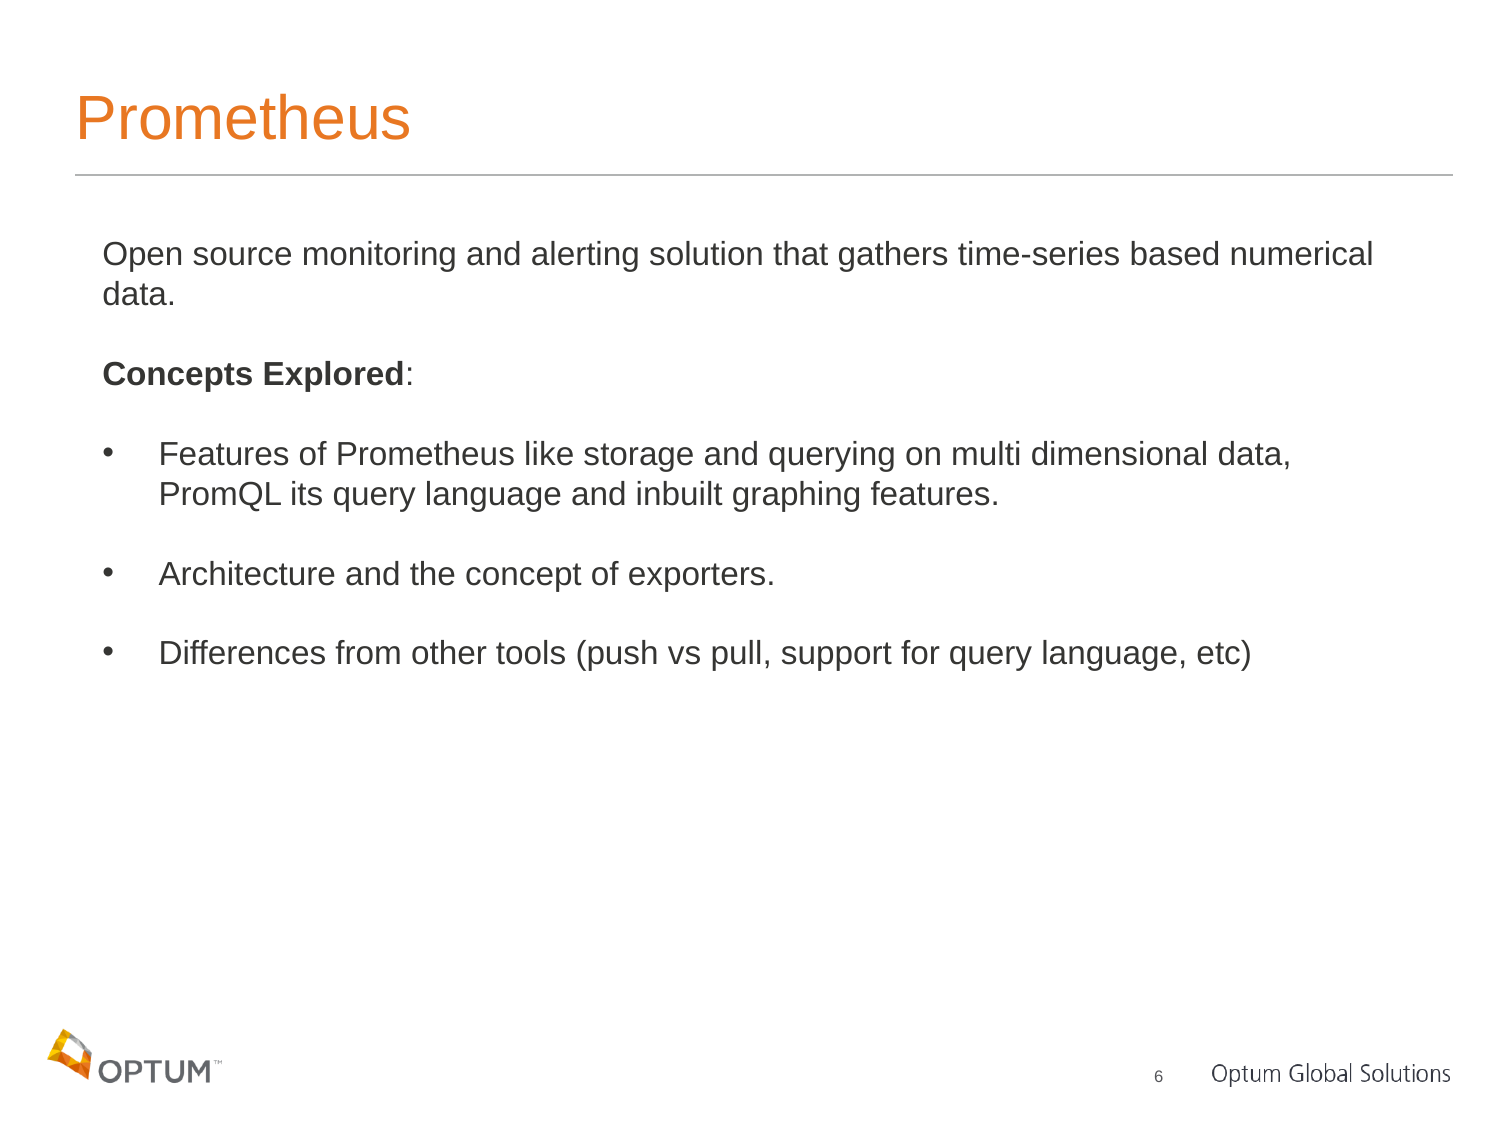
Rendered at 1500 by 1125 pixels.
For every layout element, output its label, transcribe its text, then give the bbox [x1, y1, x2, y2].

picture [45, 1027, 224, 1084]
text_box Open source monitoring and alerting solution that gathers time-series based numerical data. Concepts Explored: Features of Prometheus like storage and querying on multi dimensional data, PromQL its query language and inbuilt graphing features. Architecture and the concept of exporters. Differences from other tools (push vs pull, support for query language, etc) [87, 224, 1438, 719]
picture [1212, 1063, 1450, 1087]
title Prometheus [75, 50, 1454, 152]
slide_number 6 [1100, 1055, 1164, 1096]
